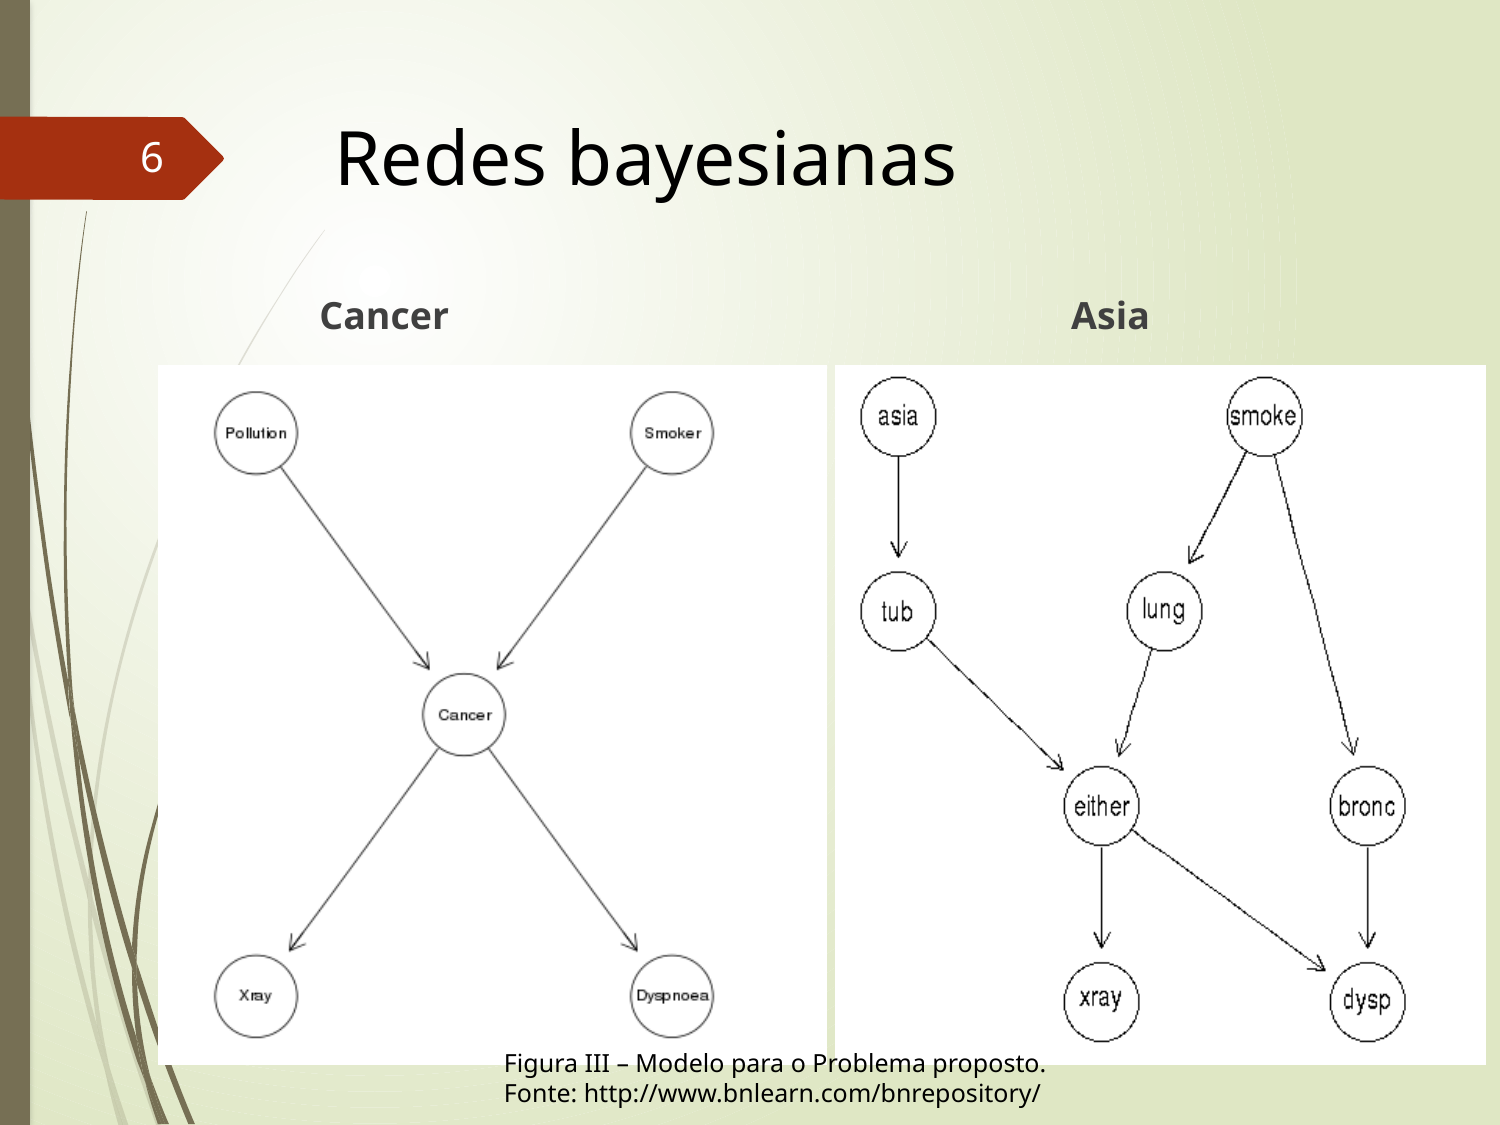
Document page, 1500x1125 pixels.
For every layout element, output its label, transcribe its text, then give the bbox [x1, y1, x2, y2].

picture [834, 365, 1487, 1065]
slide_number 6 [83, 129, 180, 190]
title Redes bayesianas [319, 102, 1400, 284]
picture [157, 365, 828, 1065]
list Cancer Asia [158, 284, 1400, 369]
text_box Figura III – Modelo para o Problema proposto. Fonte: http://www.bnlearn.com/bnrepository/ [489, 1069, 1069, 1125]
